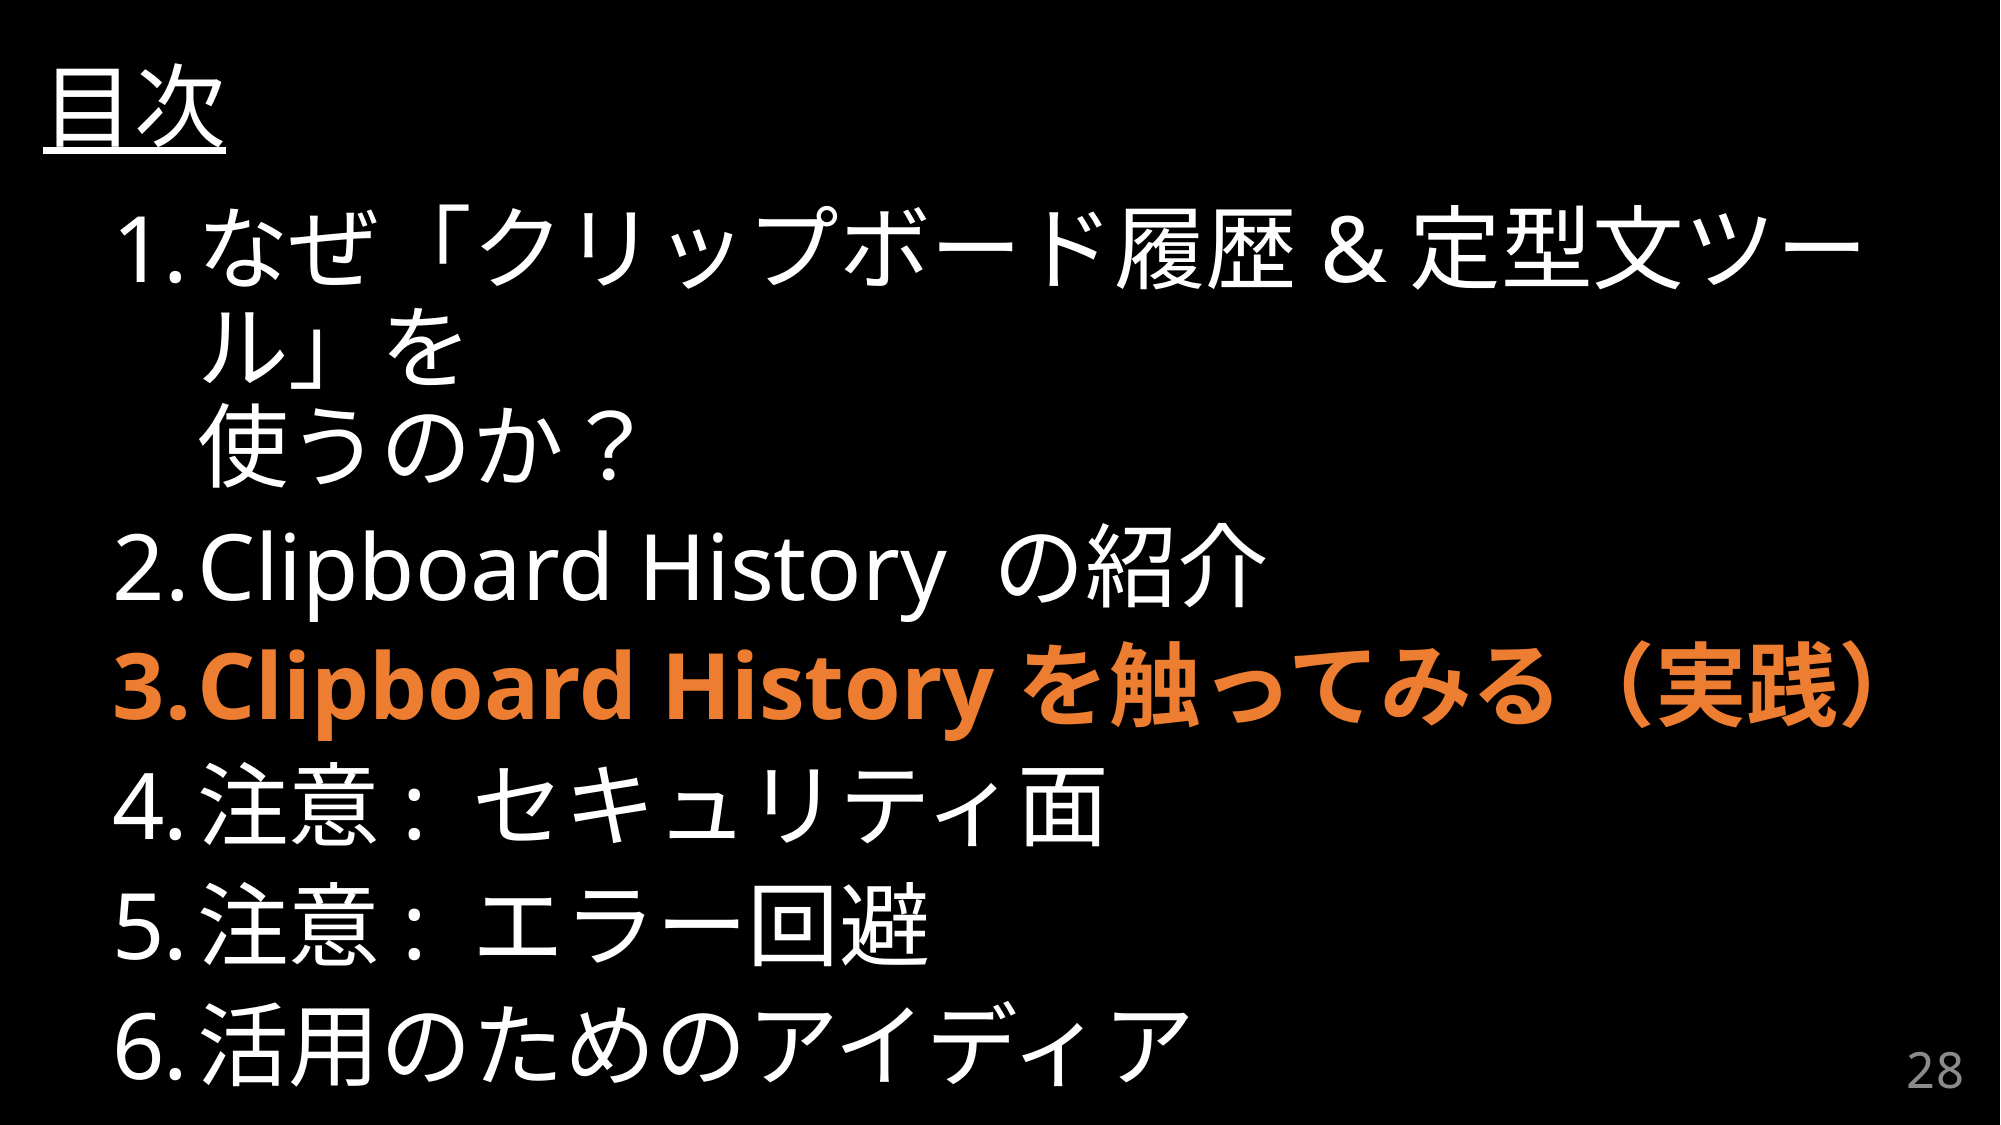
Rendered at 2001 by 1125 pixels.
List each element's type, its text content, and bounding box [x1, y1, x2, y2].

list なぜ「クリップボード履歴&定型文ツール」を 使うのか？ Clipboard History の紹介 Clipboard Historyを触ってみる（実践） 注意: セキュリティ面 注意: エラー回避 活用のためのアイディア [97, 195, 1980, 1072]
title 目次 [27, 41, 1973, 181]
slide_number 28 [1529, 1042, 1980, 1103]
